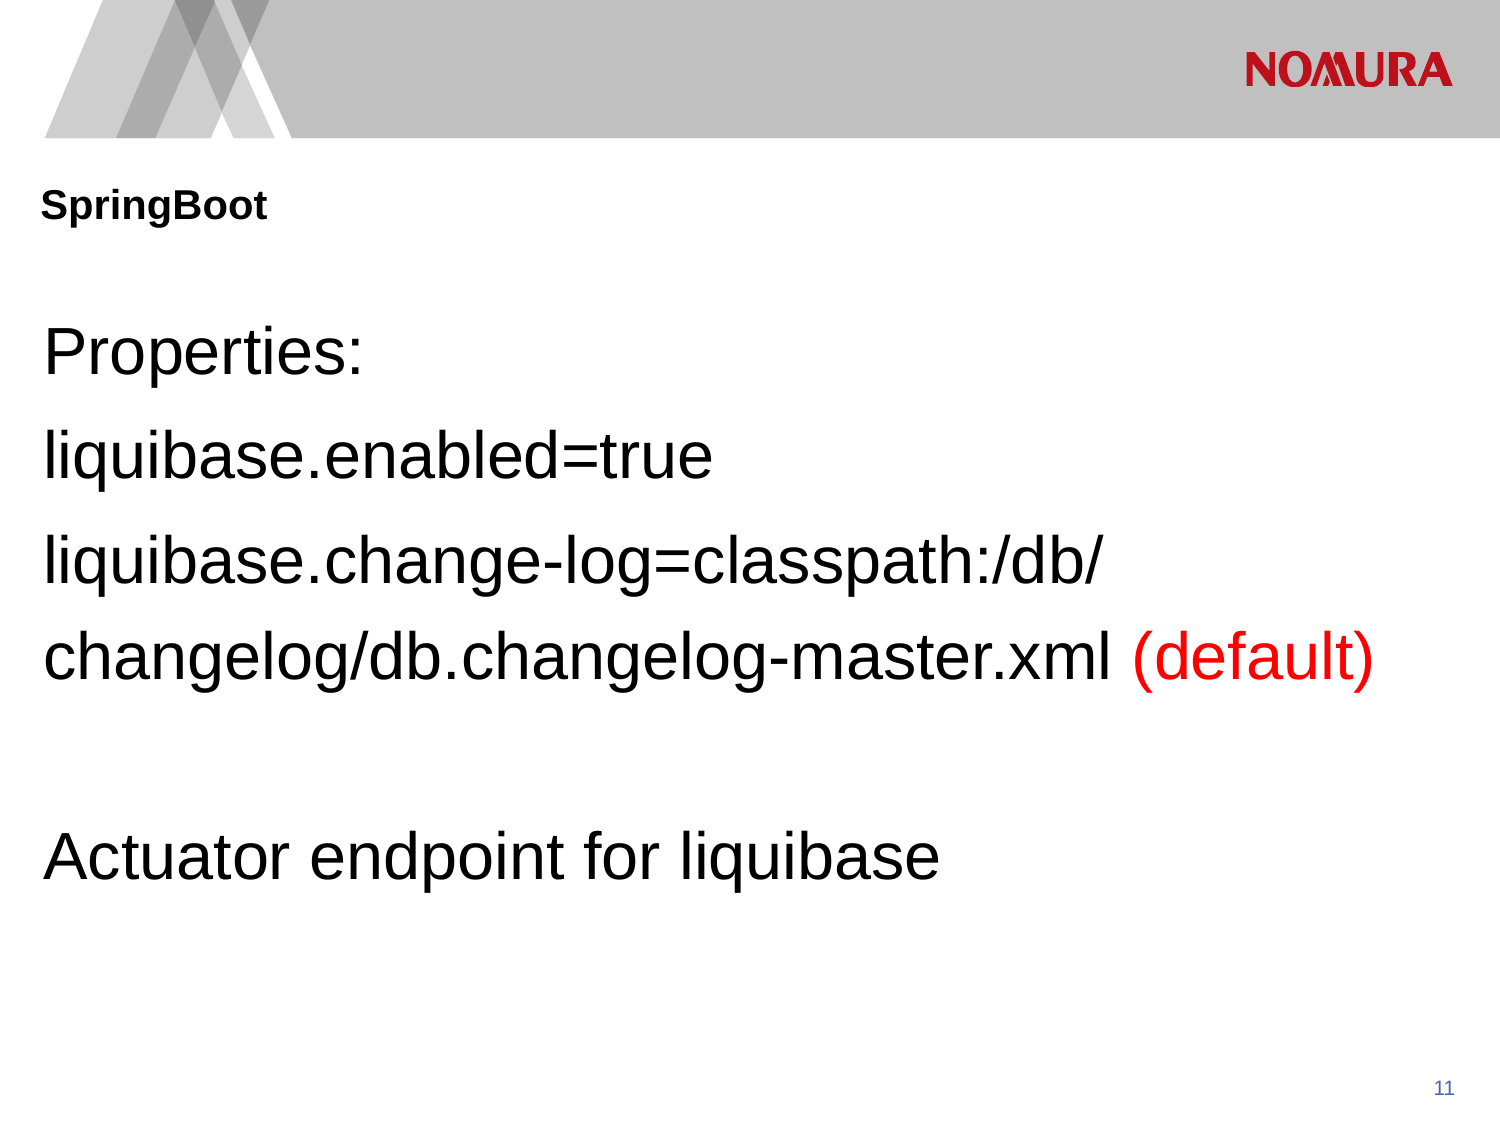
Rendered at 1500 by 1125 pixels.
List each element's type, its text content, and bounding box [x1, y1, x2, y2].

list Properties: liquibase.enabled=true liquibase.change-log=classpath:/db/changelog/db.changelog-master.xml (default) Actuator endpoint for liquibase todo: How to add to standard Spring and non-spring applications??? [43, 281, 1457, 1066]
footer 10 [1337, 1070, 1459, 1108]
list SpringBoot [40, 172, 1460, 267]
